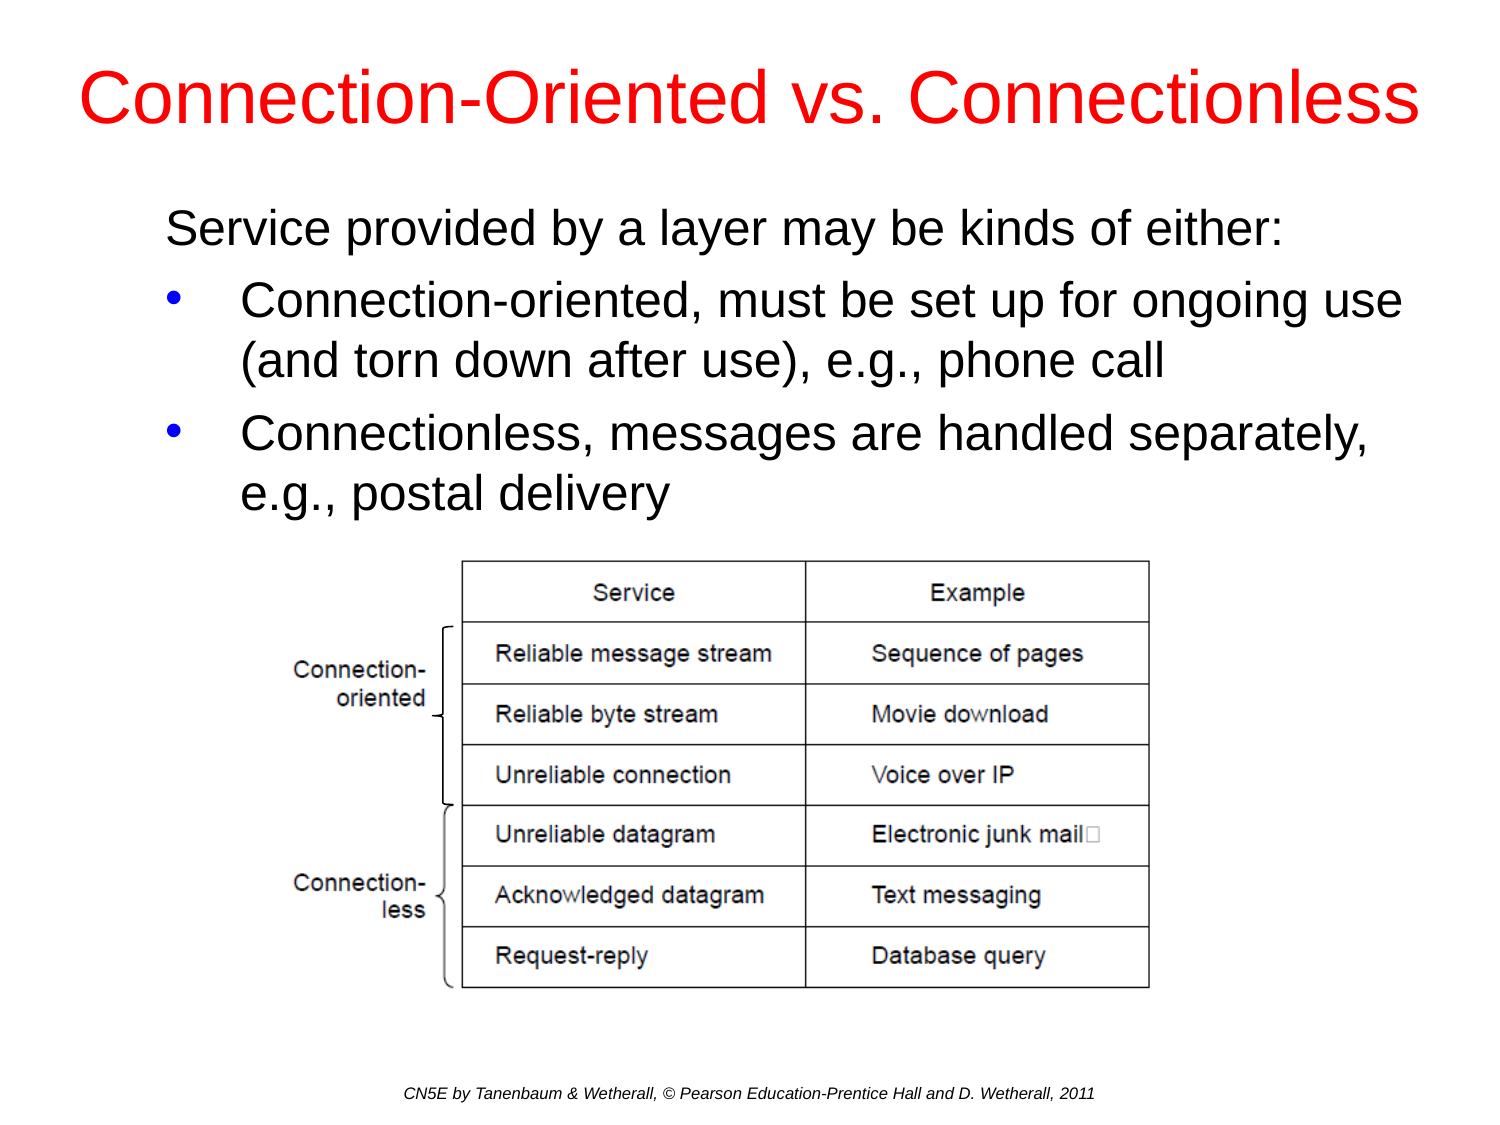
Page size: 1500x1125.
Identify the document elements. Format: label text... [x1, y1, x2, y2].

title Connection-Oriented vs. Connectionless [0, 0, 1500, 188]
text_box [276, 551, 1163, 1000]
list Service provided by a layer may be kinds of either: Connection-oriented, must be set up for ongoing use (and torn down after use), e.g., phone call Connectionless, messages are handled separately, e.g., postal delivery [149, 187, 1426, 987]
footer CN5E by Tanenbaum & Wetherall, © Pearson Education-Prentice Hall and D. Wetherall, 2011 [0, 1074, 1500, 1125]
